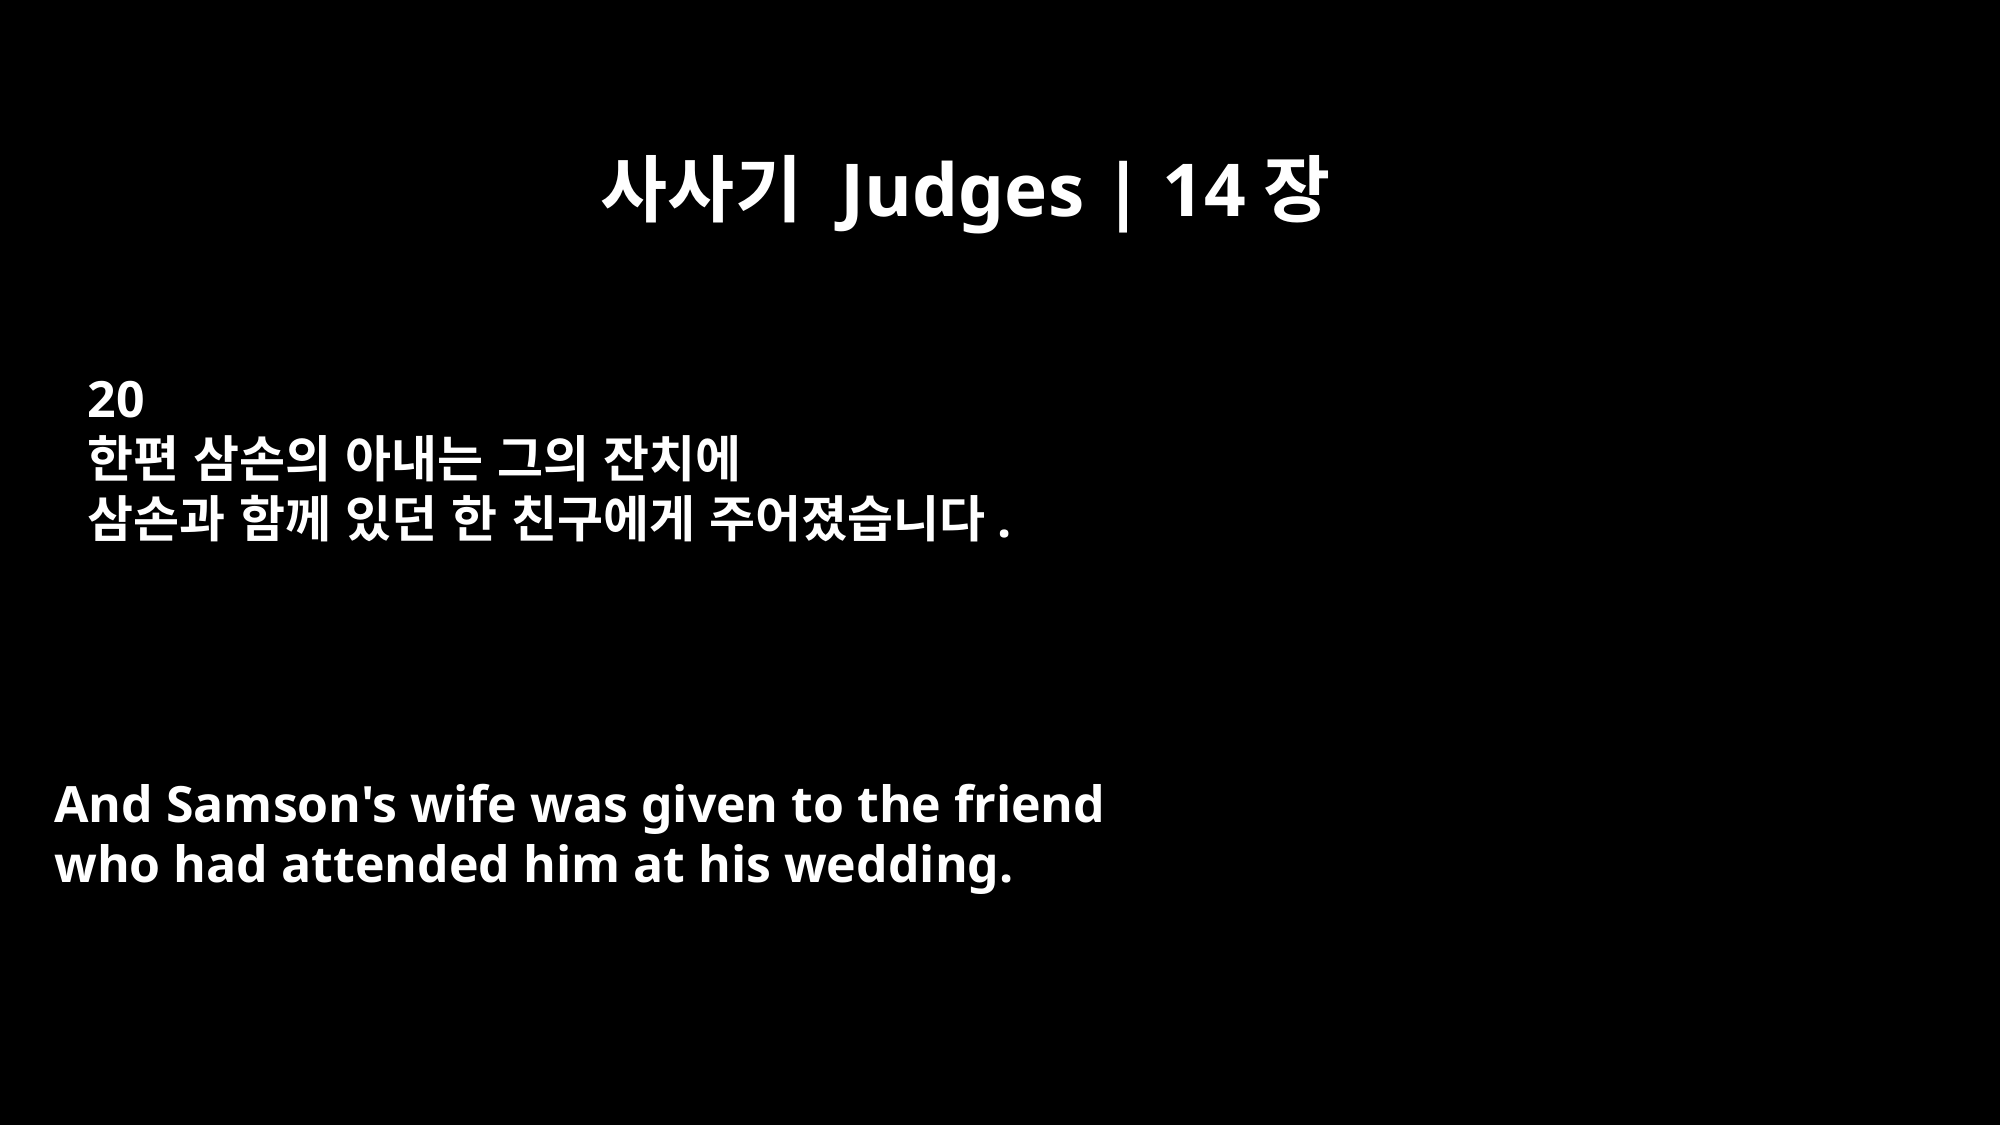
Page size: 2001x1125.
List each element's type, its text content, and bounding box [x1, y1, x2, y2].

text_box And Samson's wife was given to the friend who had attended him at his wedding. [39, 764, 1121, 900]
text_box 20 한편 삼손의 아내는 그의 잔치에 삼손과 함께 있던 한 친구에게 주어졌습니다. [73, 359, 1028, 555]
text_box 사사기 Judges | 14장 [585, 136, 1347, 239]
